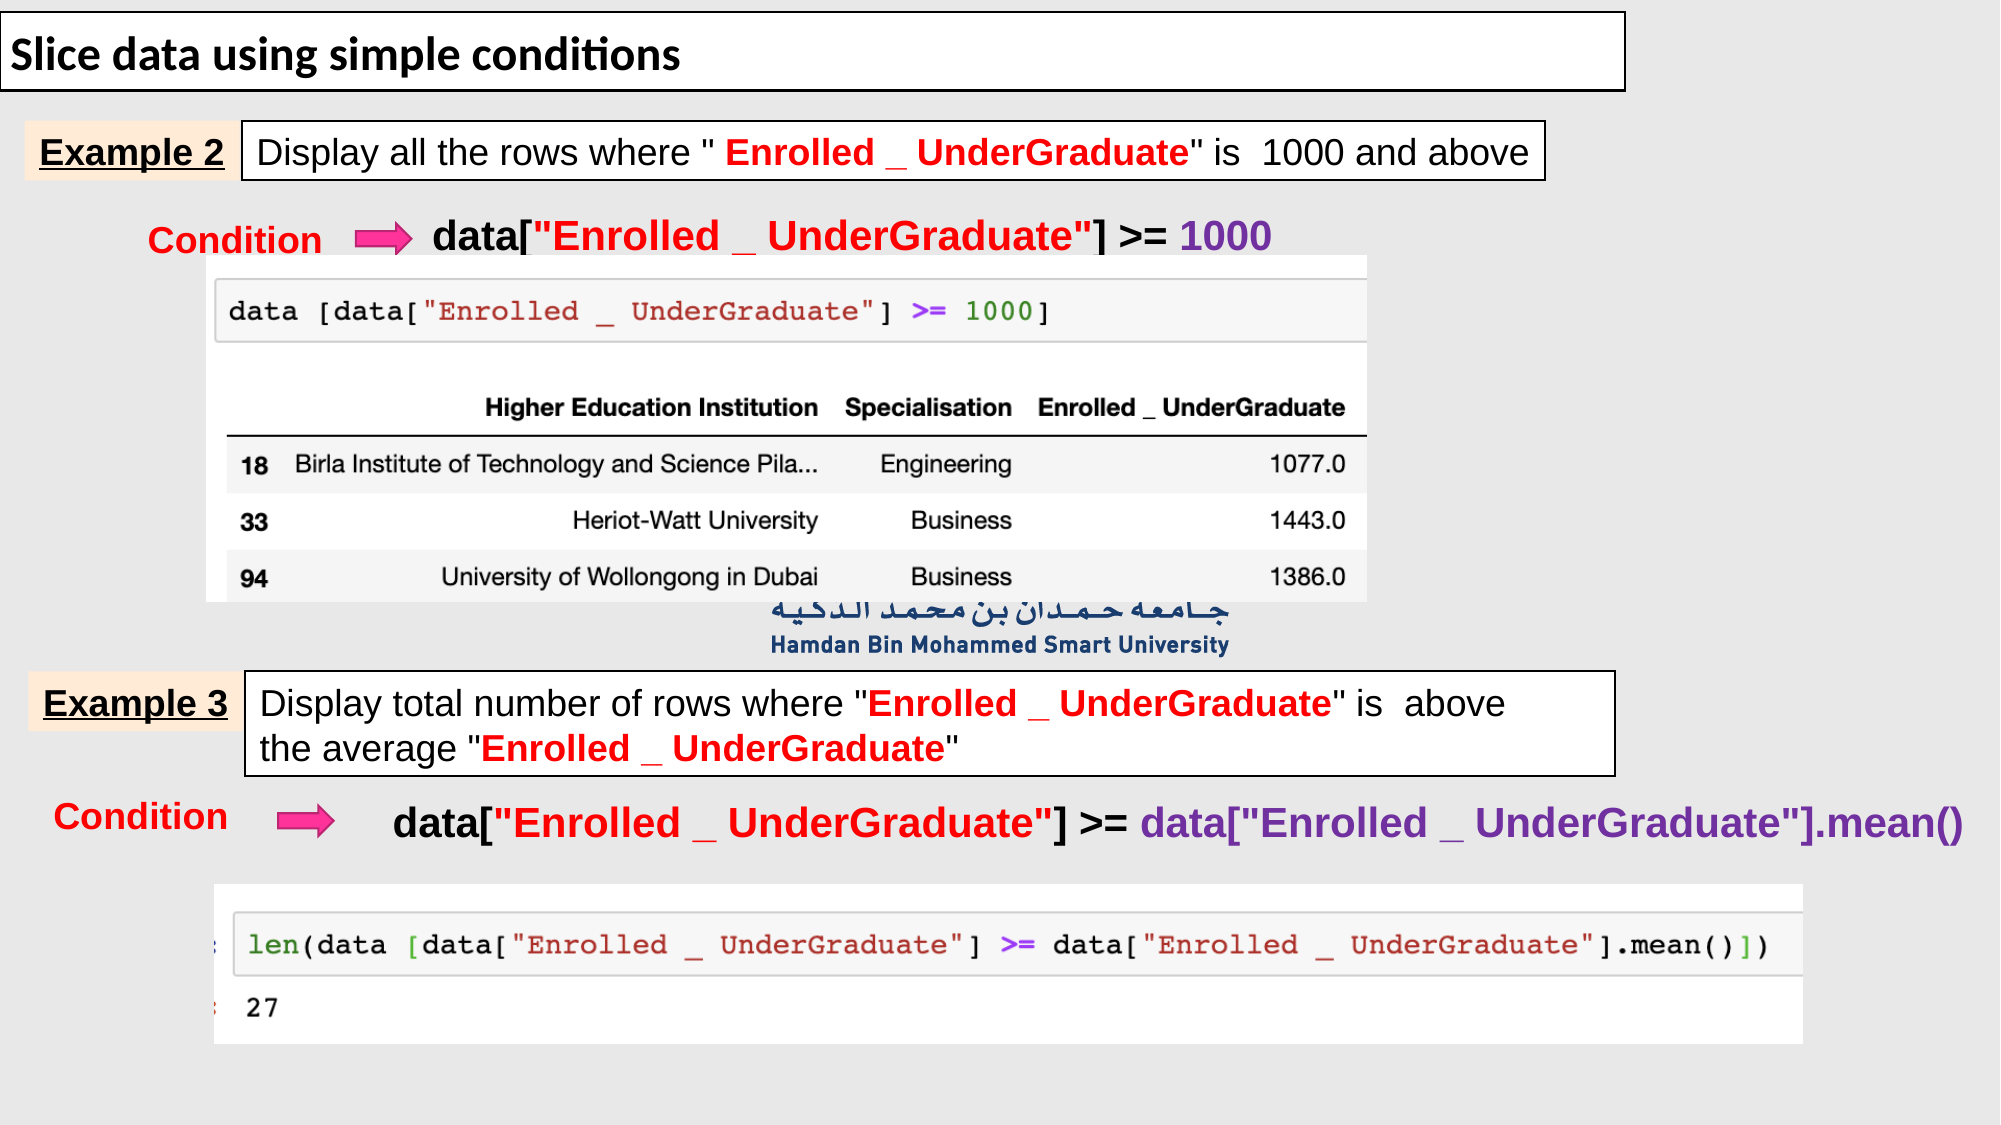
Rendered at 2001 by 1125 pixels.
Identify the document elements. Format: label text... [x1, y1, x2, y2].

text_box Slice data using simple conditions [0, 11, 1626, 92]
text_box Condition [38, 784, 244, 845]
text_box Display total number of rows where "Enrolled _ UnderGraduate" is above the average "Enrolled _ UnderGraduate" [244, 670, 1616, 777]
text_box Example 3 [28, 671, 244, 732]
text_box [277, 803, 336, 839]
text_box data["Enrolled _ UnderGraduate"] >= data["Enrolled _ UnderGraduate"].mean() [378, 787, 1979, 853]
picture [214, 884, 1803, 1044]
text_box Condition [132, 208, 339, 269]
text_box Display all the rows where " Enrolled _ UnderGraduate" is 1000 and above [241, 120, 1546, 181]
picture [206, 255, 1367, 658]
text_box data["Enrolled _ UnderGraduate"] >= 1000 [417, 200, 1288, 255]
text_box [354, 221, 413, 255]
text_box Example 2 [24, 120, 240, 181]
